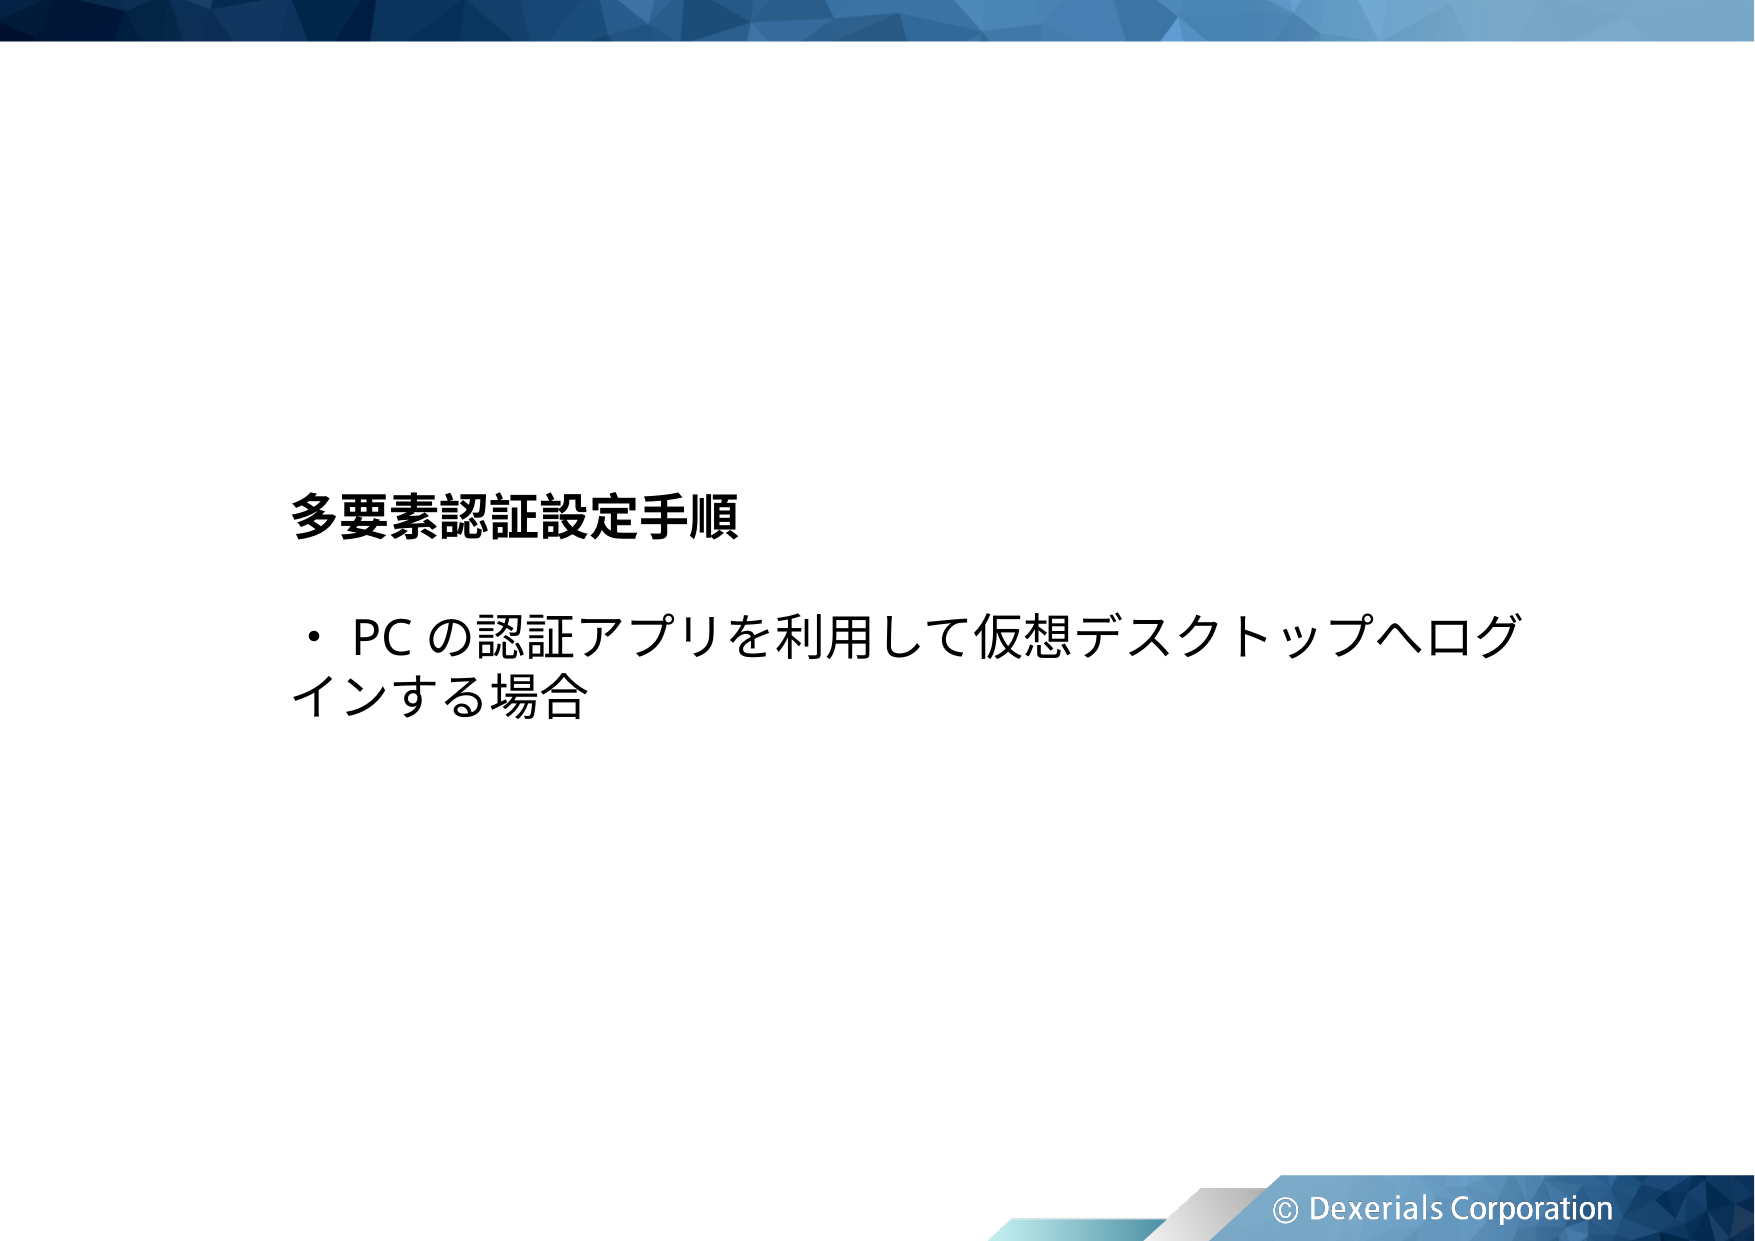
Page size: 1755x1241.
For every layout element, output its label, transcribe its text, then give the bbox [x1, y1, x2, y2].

text_box 多要素認証設定手順 ・PCの認証アプリを利用して仮想デスクトップへログインする場合 [274, 478, 1545, 734]
picture [987, 1175, 1755, 1241]
picture [0, 0, 1755, 42]
